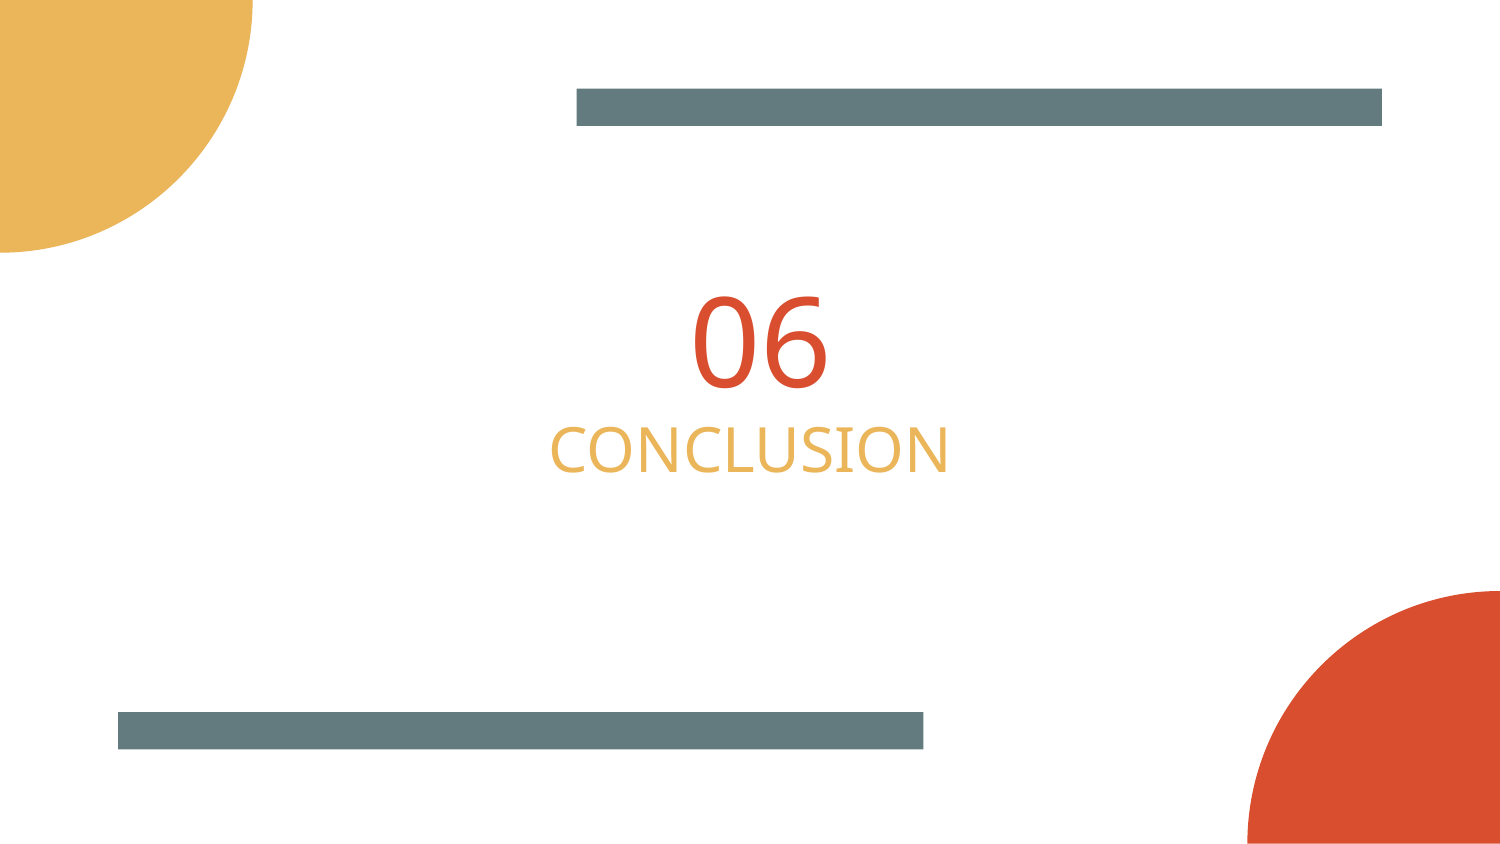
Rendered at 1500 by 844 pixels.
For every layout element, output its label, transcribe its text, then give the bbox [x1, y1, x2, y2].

title CONCLUSION [384, 394, 1116, 495]
title 06 [620, 268, 902, 394]
